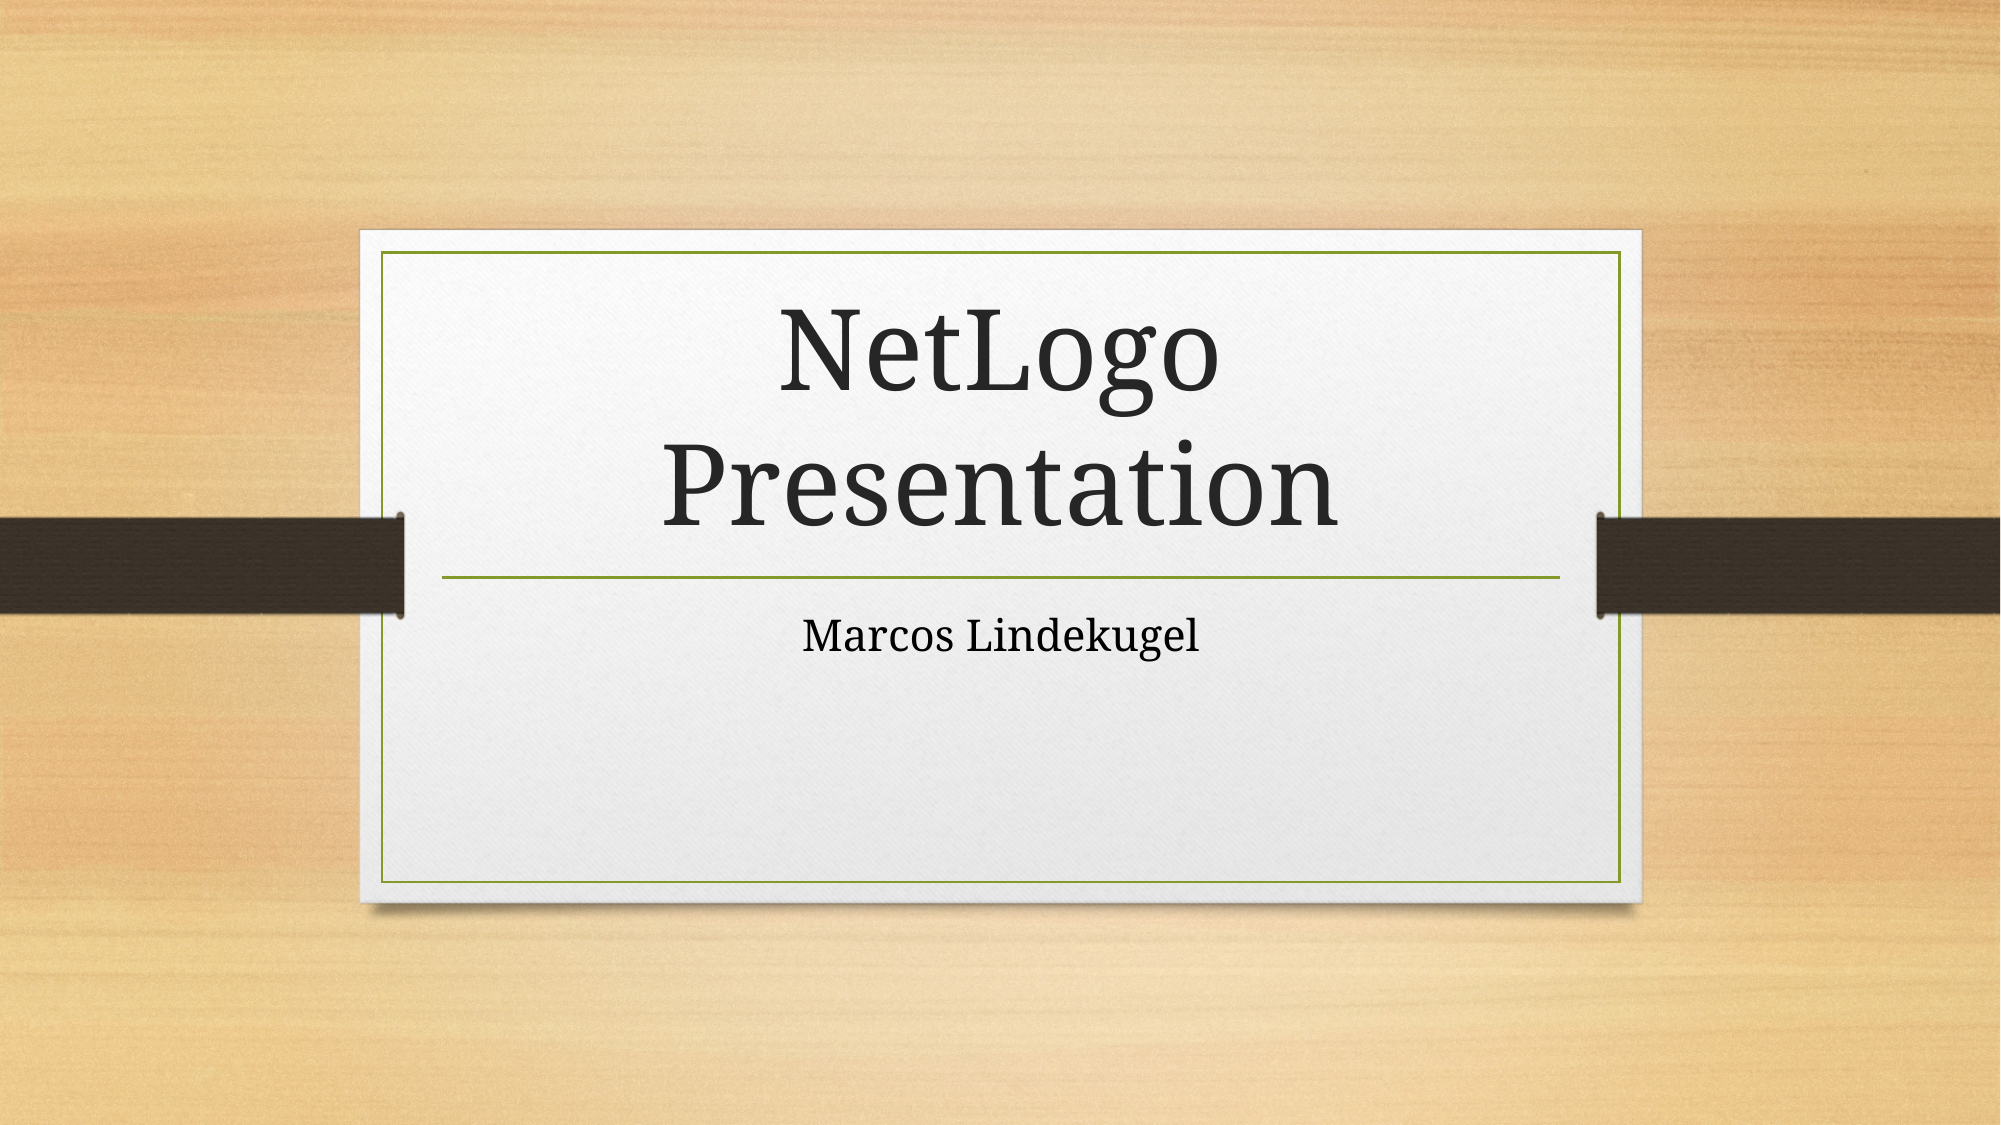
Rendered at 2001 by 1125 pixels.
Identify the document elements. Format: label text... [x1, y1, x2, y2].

picture [0, 0, 2001, 1125]
title NetLogo Presentation [441, 306, 1560, 556]
subtitle Marcos Lindekugel [441, 600, 1560, 817]
